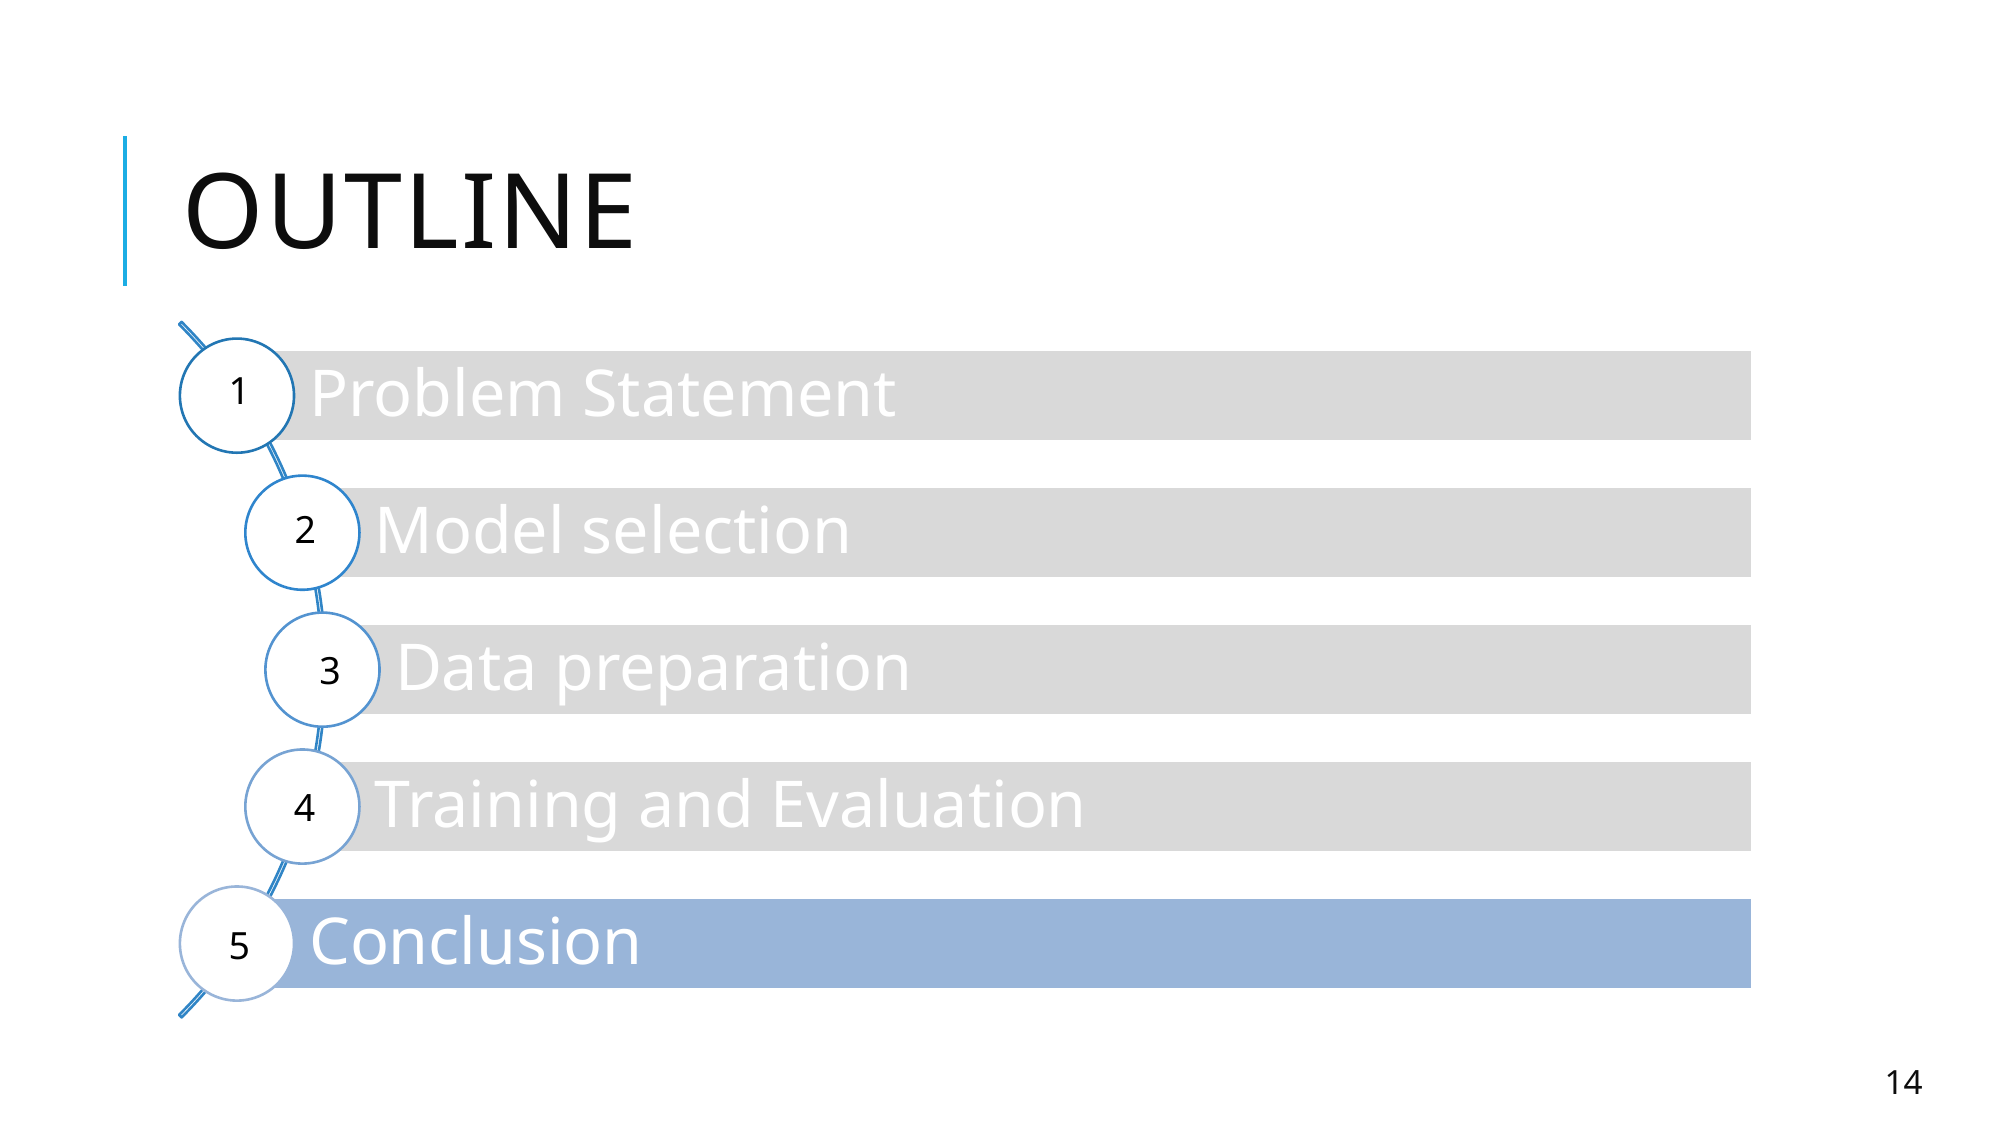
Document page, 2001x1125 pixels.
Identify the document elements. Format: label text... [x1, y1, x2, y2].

slide_number 14 [1777, 1061, 1938, 1107]
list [167, 304, 1763, 1036]
title Outline [168, 96, 1763, 302]
